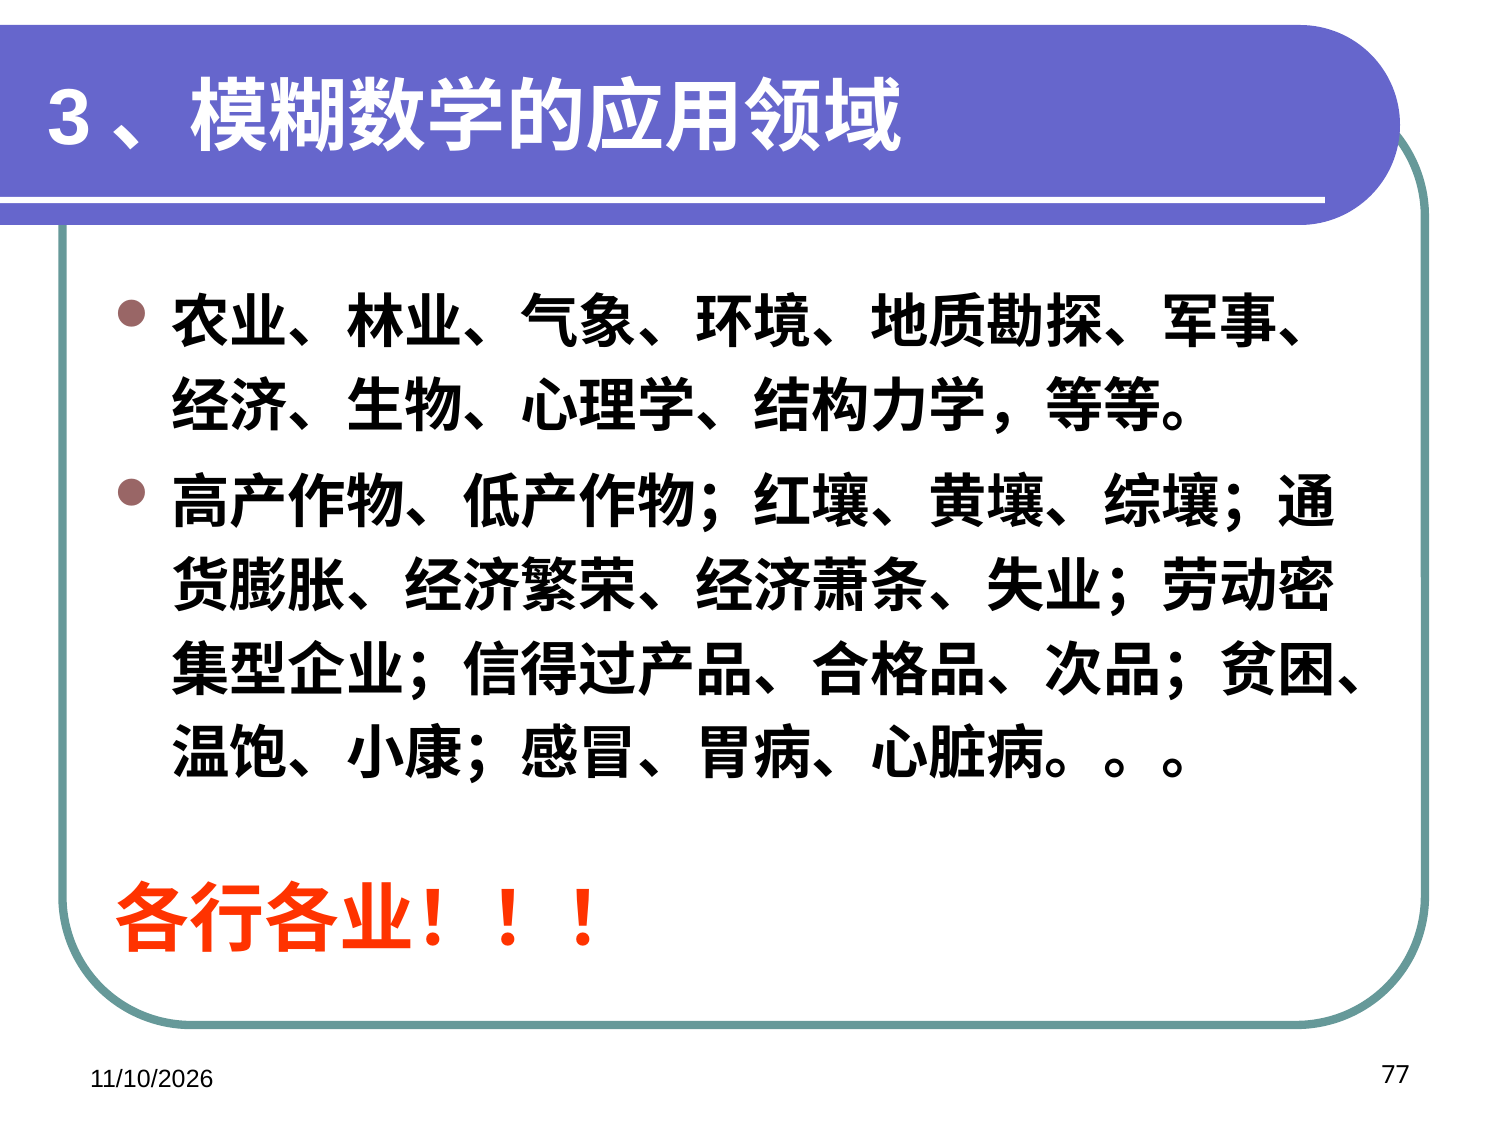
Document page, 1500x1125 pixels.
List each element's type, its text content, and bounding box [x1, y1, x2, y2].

list 农业、林业、气象、环境、地质勘探、军事、经济、生物、心理学、结构力学，等等。 高产作物、低产作物；红壤、黄壤、综壤；通货膨胀、经济繁荣、经济萧条、失业；劳动密集型企业；信得过产品、合格品、次品；贫困、温饱、小康；感冒、胃病、心脏病。。。 各行各业！！！ [99, 262, 1401, 988]
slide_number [74, 1024, 426, 1101]
slide_number 77 [1074, 1024, 1426, 1101]
title 3、模糊数学的应用领域 [31, 37, 1348, 188]
